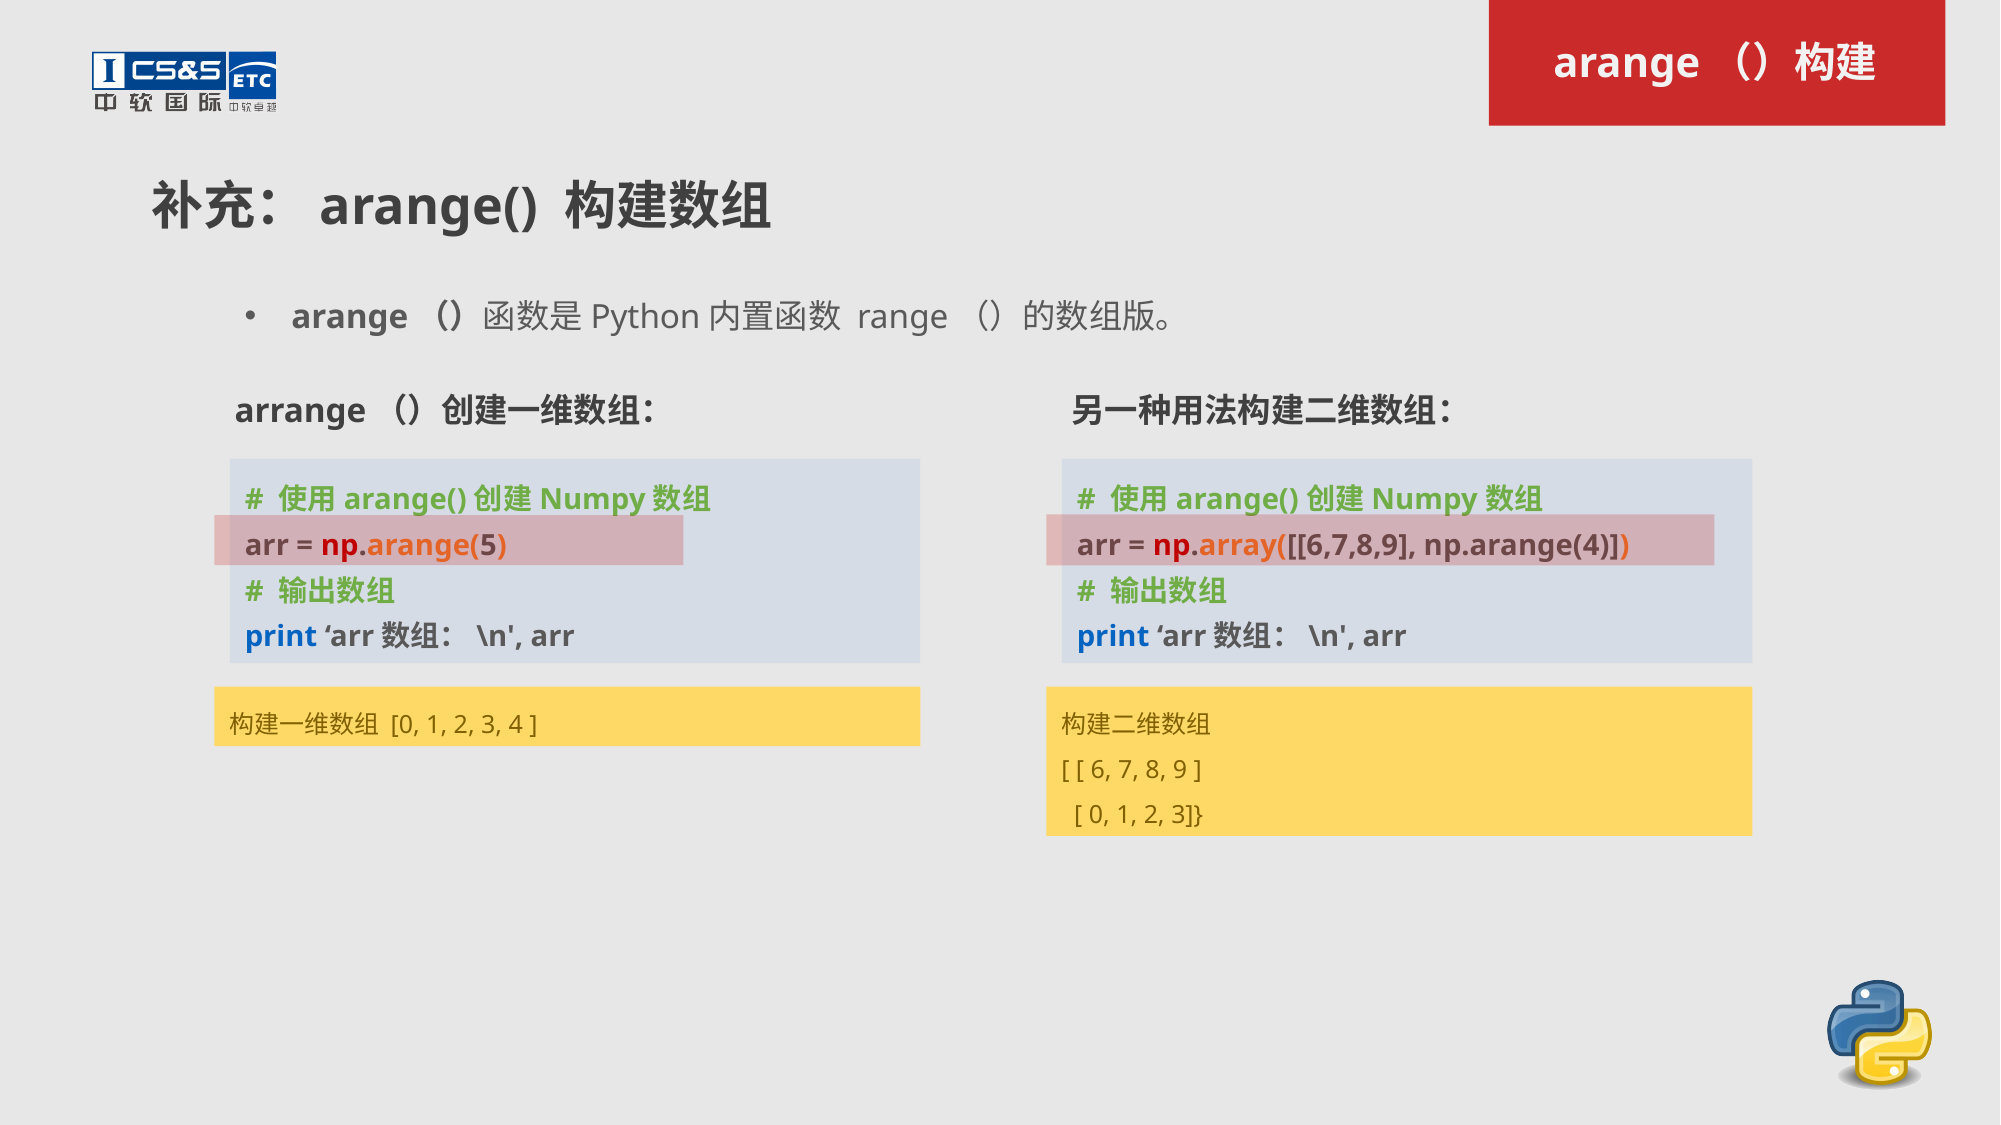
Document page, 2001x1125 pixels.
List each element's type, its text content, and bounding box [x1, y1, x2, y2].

text_box arange（）函数是Python内置函数 range（）的数组版。 [229, 267, 1783, 343]
text_box # 使用arange()创建Numpy数组 arr = np.array([[6,7,8,9], np.arange(4)]) # 输出数组 print ‘arr数组：\n', arr [1061, 458, 1753, 664]
picture [90, 49, 278, 114]
text_box arrange（）创建一维数组： [219, 381, 689, 437]
text_box 补充：arange() 构建数组 [136, 165, 788, 243]
text_box arange（）构建 [1490, 34, 1941, 98]
text_box 另一种用法构建二维数组： [1056, 381, 1486, 437]
text_box 构建一维数组 [0, 1, 2, 3, 4 ] [214, 686, 921, 747]
text_box # 使用arange()创建Numpy数组 arr = np.arange(5) # 输出数组 print ‘arr数组：\n', arr [229, 458, 921, 664]
picture [1820, 977, 1939, 1095]
text_box [1045, 513, 1715, 566]
text_box [213, 514, 684, 566]
text_box 构建二维数组 [ [ 6, 7, 8, 9 ] [ 0, 1, 2, 3]} [1046, 686, 1753, 836]
